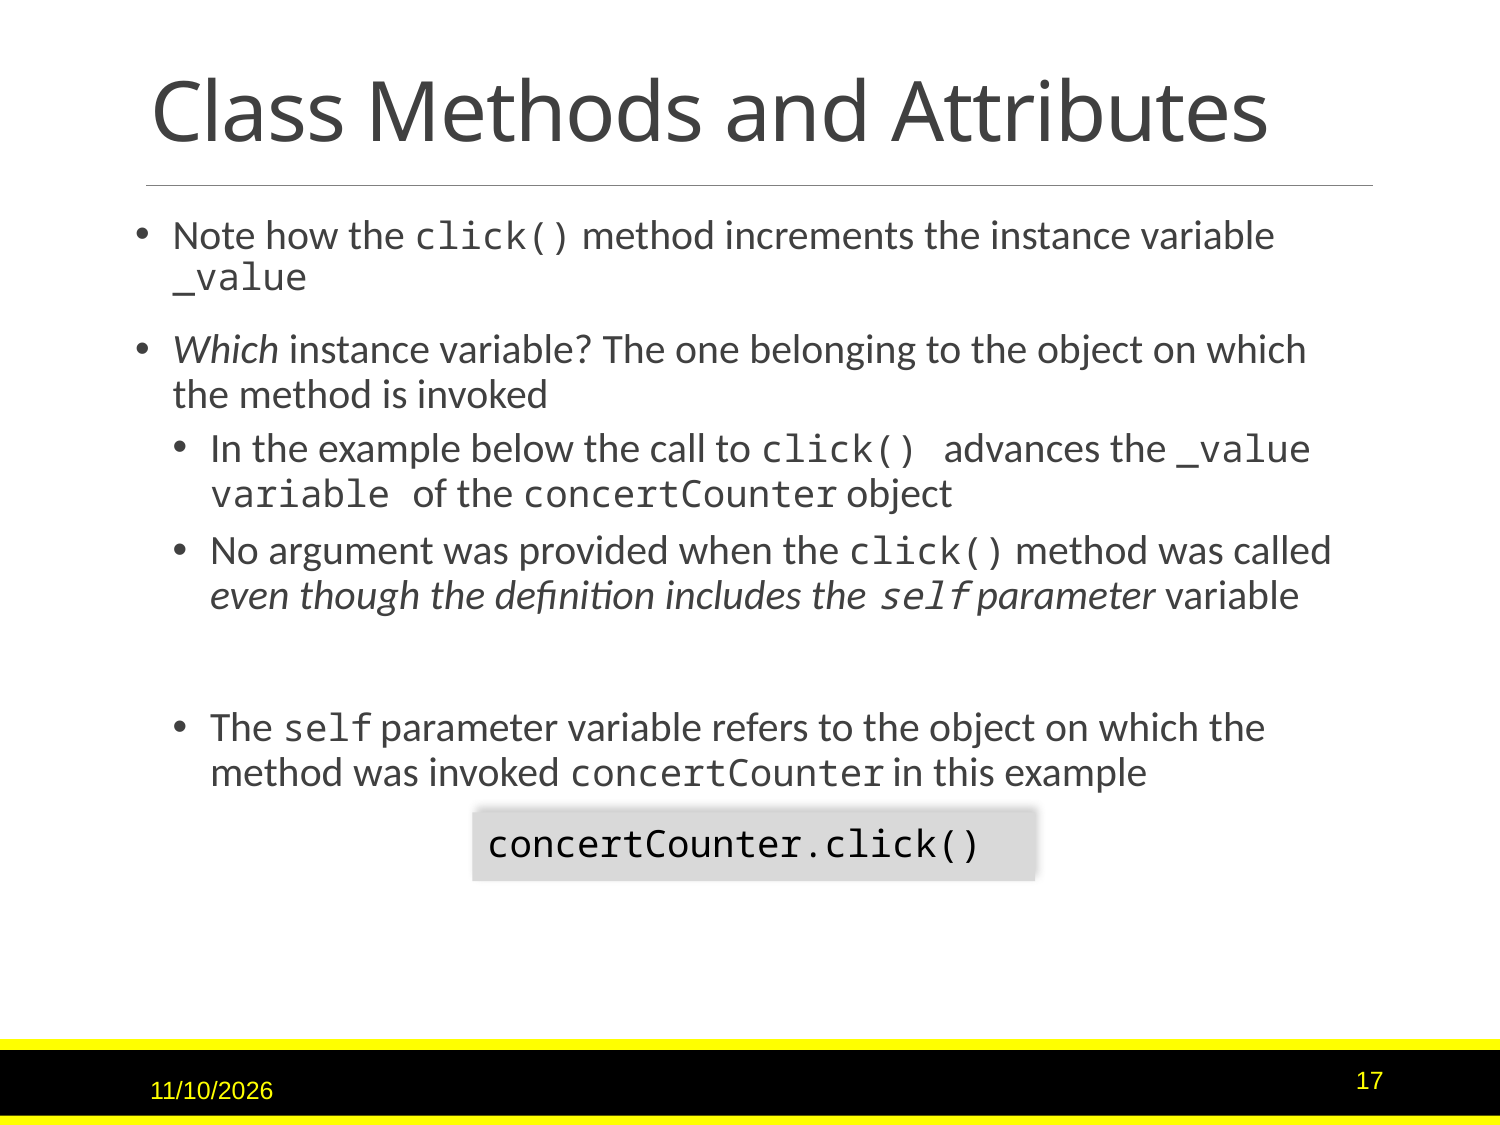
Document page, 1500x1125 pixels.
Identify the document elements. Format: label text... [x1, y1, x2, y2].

title Class Methods and Attributes [135, 47, 1373, 167]
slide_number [135, 1059, 440, 1120]
list Note how the click() method increments the instance variable _value Which instance variable? The one belonging to the object on which the method is invoked In the example below the call to click() advances the _value variable of the concertCounter object No argument was provided when the click() method was called even though the definition includes the self parameter variable The self parameter variable refers to the object on which the method was invoked concertCounter in this example [135, 205, 1373, 963]
text_box concertCounter.click() [472, 812, 1036, 882]
